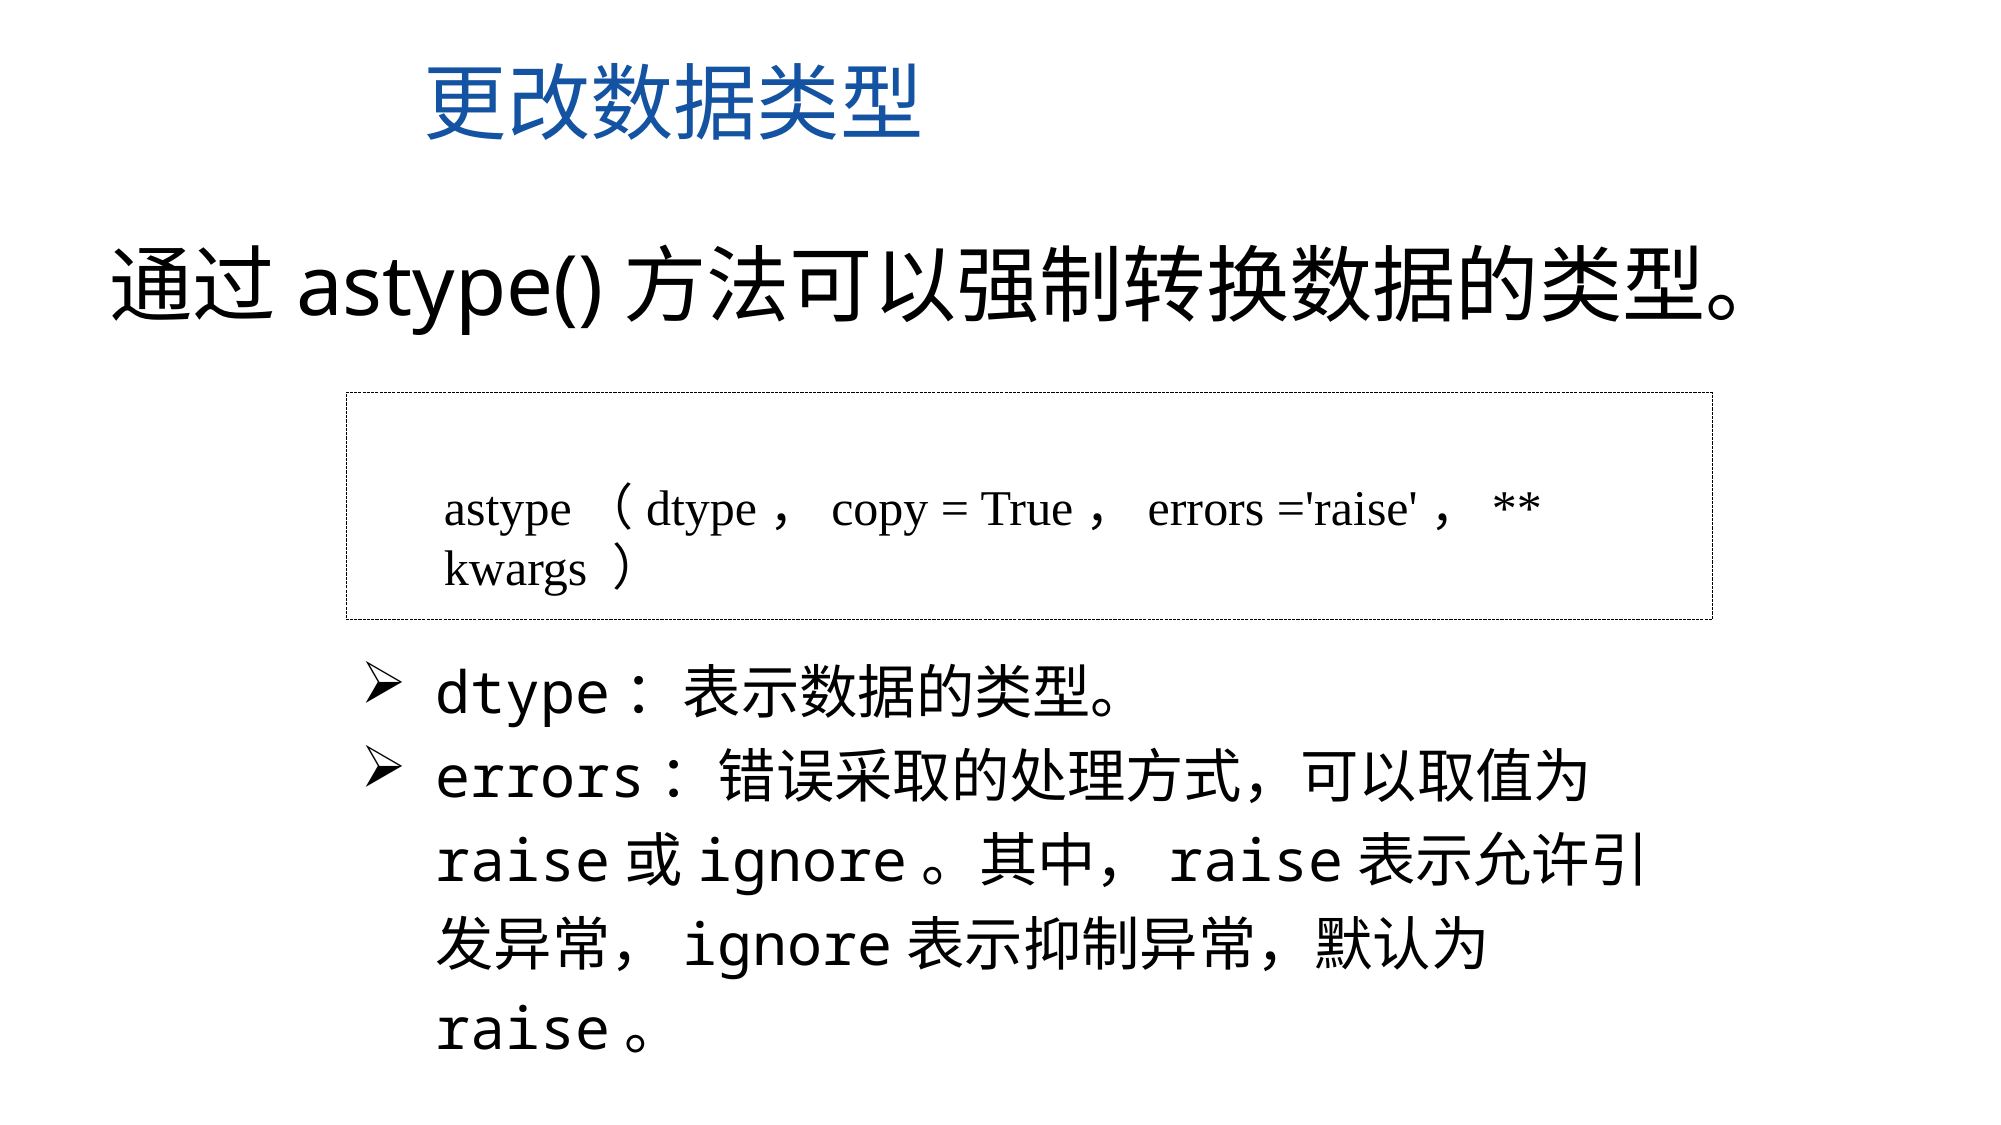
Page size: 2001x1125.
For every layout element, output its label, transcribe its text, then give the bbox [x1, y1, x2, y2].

text_box [346, 392, 1713, 620]
text_box dtype：表示数据的类型。 errors：错误采取的处理方式，可以取值为raise或ignore。其中，raise表示允许引发异常，ignore表示抑制异常，默认为raise。 [346, 633, 1713, 1069]
text_box 更改数据类型 [409, 43, 1292, 158]
text_box 通过astype()方法可以强制转换数据的类型。 [94, 205, 1898, 340]
